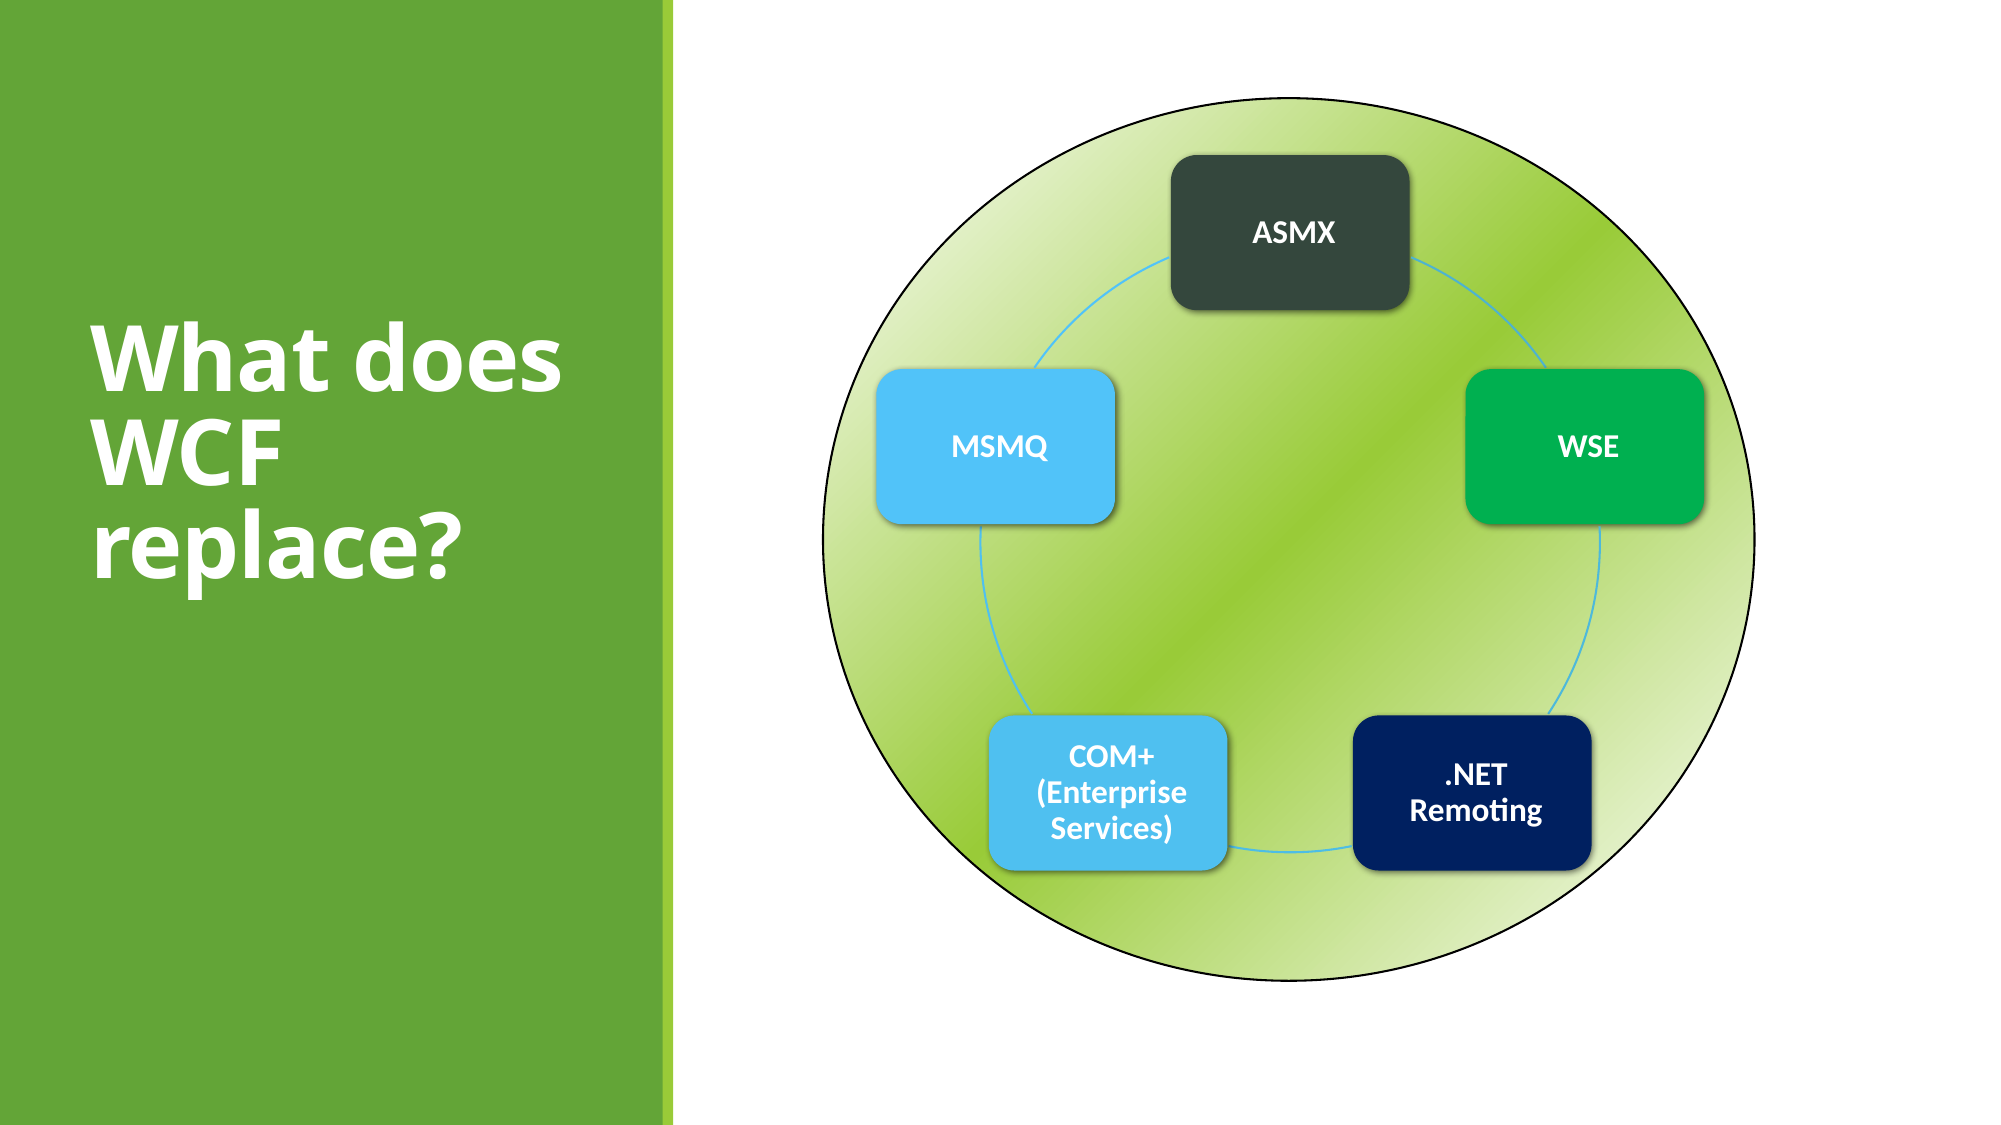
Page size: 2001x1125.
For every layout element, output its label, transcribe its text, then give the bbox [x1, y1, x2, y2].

text_box [1067, 98, 1510, 151]
title What does WCF replace? [75, 97, 600, 605]
text_box [1005, 890, 1572, 981]
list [614, 154, 1966, 882]
